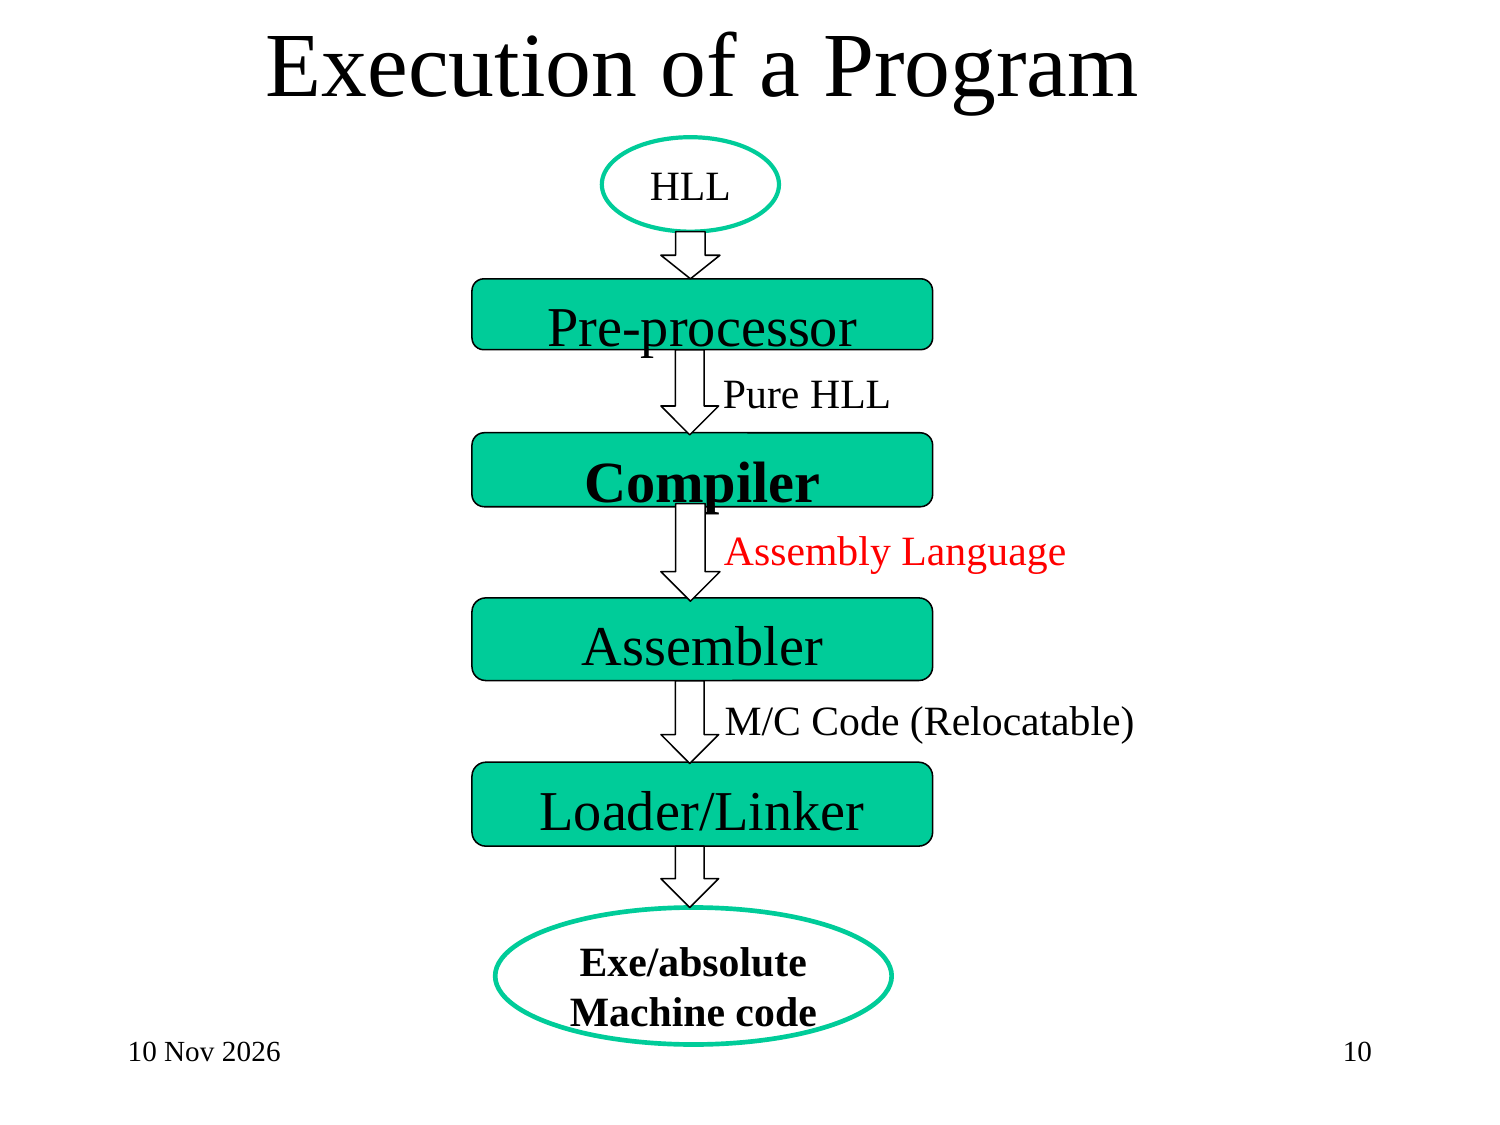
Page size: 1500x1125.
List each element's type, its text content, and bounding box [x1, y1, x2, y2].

text_box [660, 231, 720, 279]
text_box Pre-processor [471, 278, 933, 350]
text_box [660, 846, 719, 908]
text_box Assembler [471, 597, 933, 681]
text_box Exe/absolute Machine code [495, 907, 892, 1045]
slide_number 10 [1074, 1025, 1388, 1100]
text_box Loader/Linker [471, 762, 933, 847]
text_box Assembly Language [709, 516, 1082, 582]
text_box M/C Code (Relocatable) [709, 685, 1150, 751]
text_box [660, 503, 710, 602]
text_box Pure HLL [708, 359, 916, 425]
text_box HLL [599, 135, 782, 234]
text_box [660, 349, 708, 435]
text_box Compiler [471, 432, 933, 507]
slide_number 24-Apr-24 [112, 1025, 425, 1100]
text_box [660, 680, 709, 764]
title Execution of a Program [112, 19, 1294, 100]
